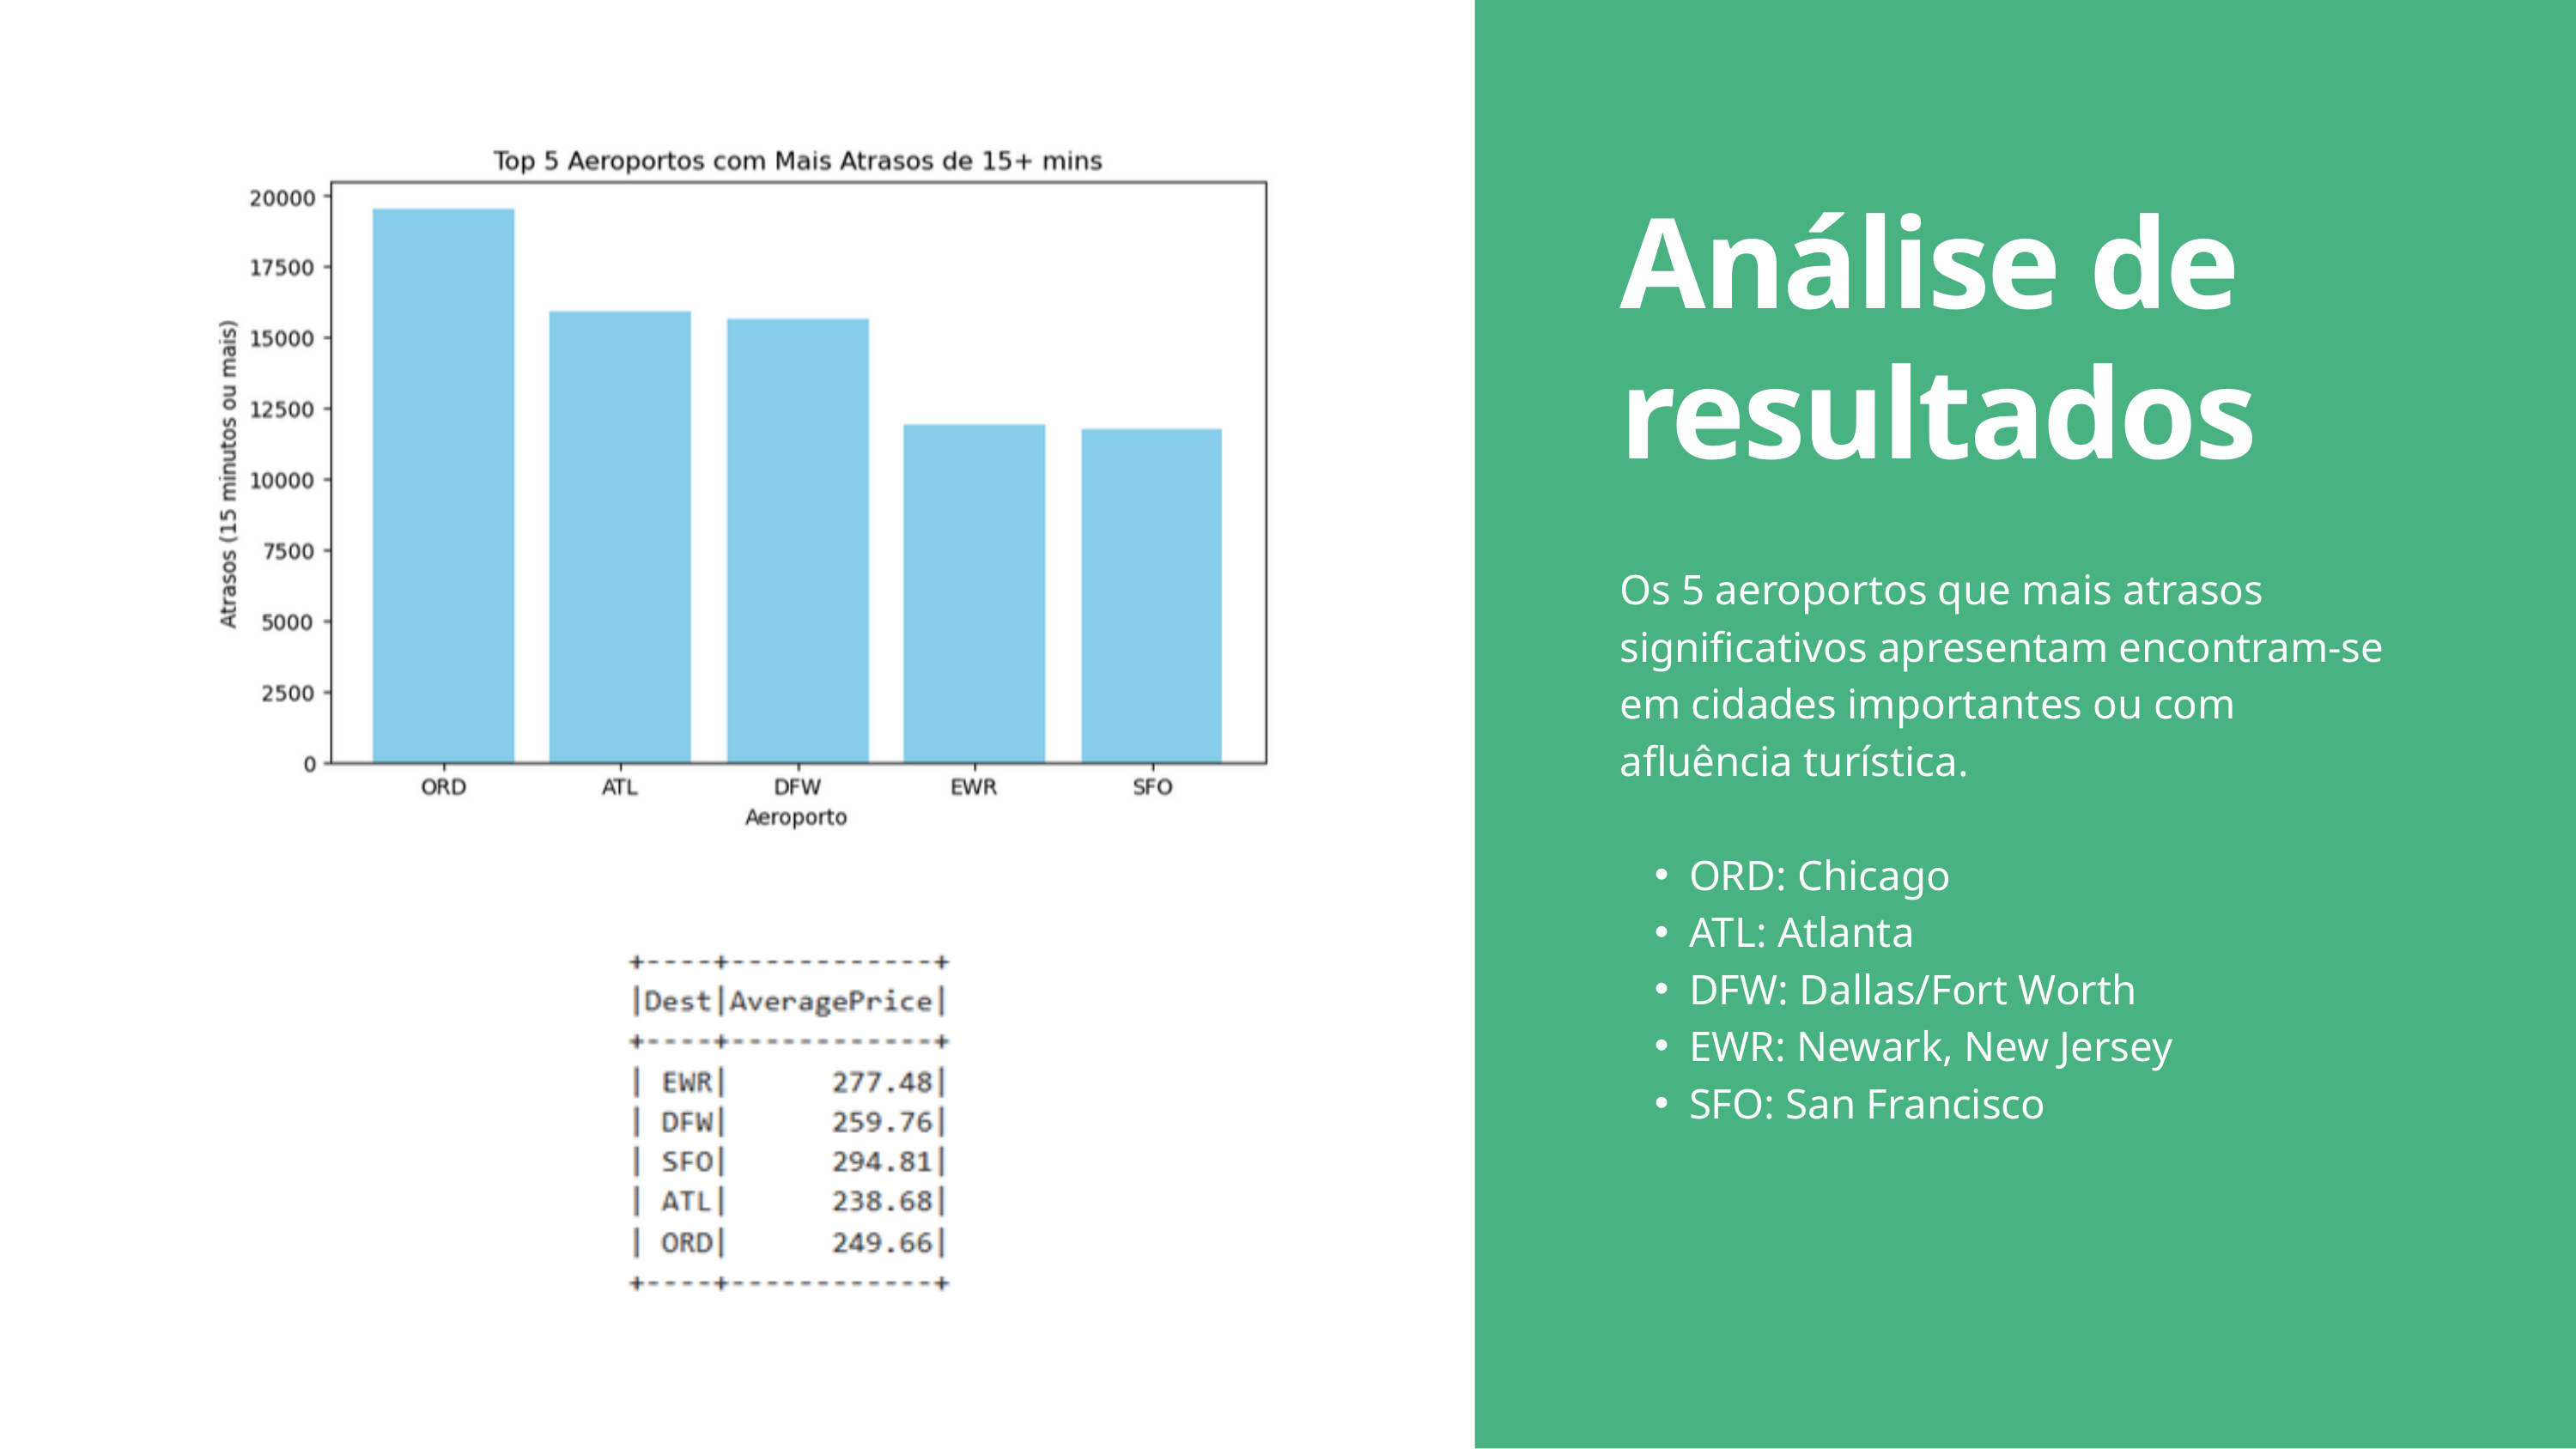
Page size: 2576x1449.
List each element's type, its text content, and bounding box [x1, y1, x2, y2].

text_box [620, 947, 963, 1294]
text_box Análise de resultados [1619, 184, 2433, 484]
text_box [1474, 0, 2576, 1449]
text_box [203, 144, 1289, 846]
text_box Os 5 aeroportos que mais atrasos significativos apresentam encontram-se em cidades importantes ou com afluência turística. ORD: Chicago ATL: Atlanta DFW: Dallas/Fort Worth EWR: Newark, New Jersey SFO: San Francisco [1619, 555, 2389, 1127]
